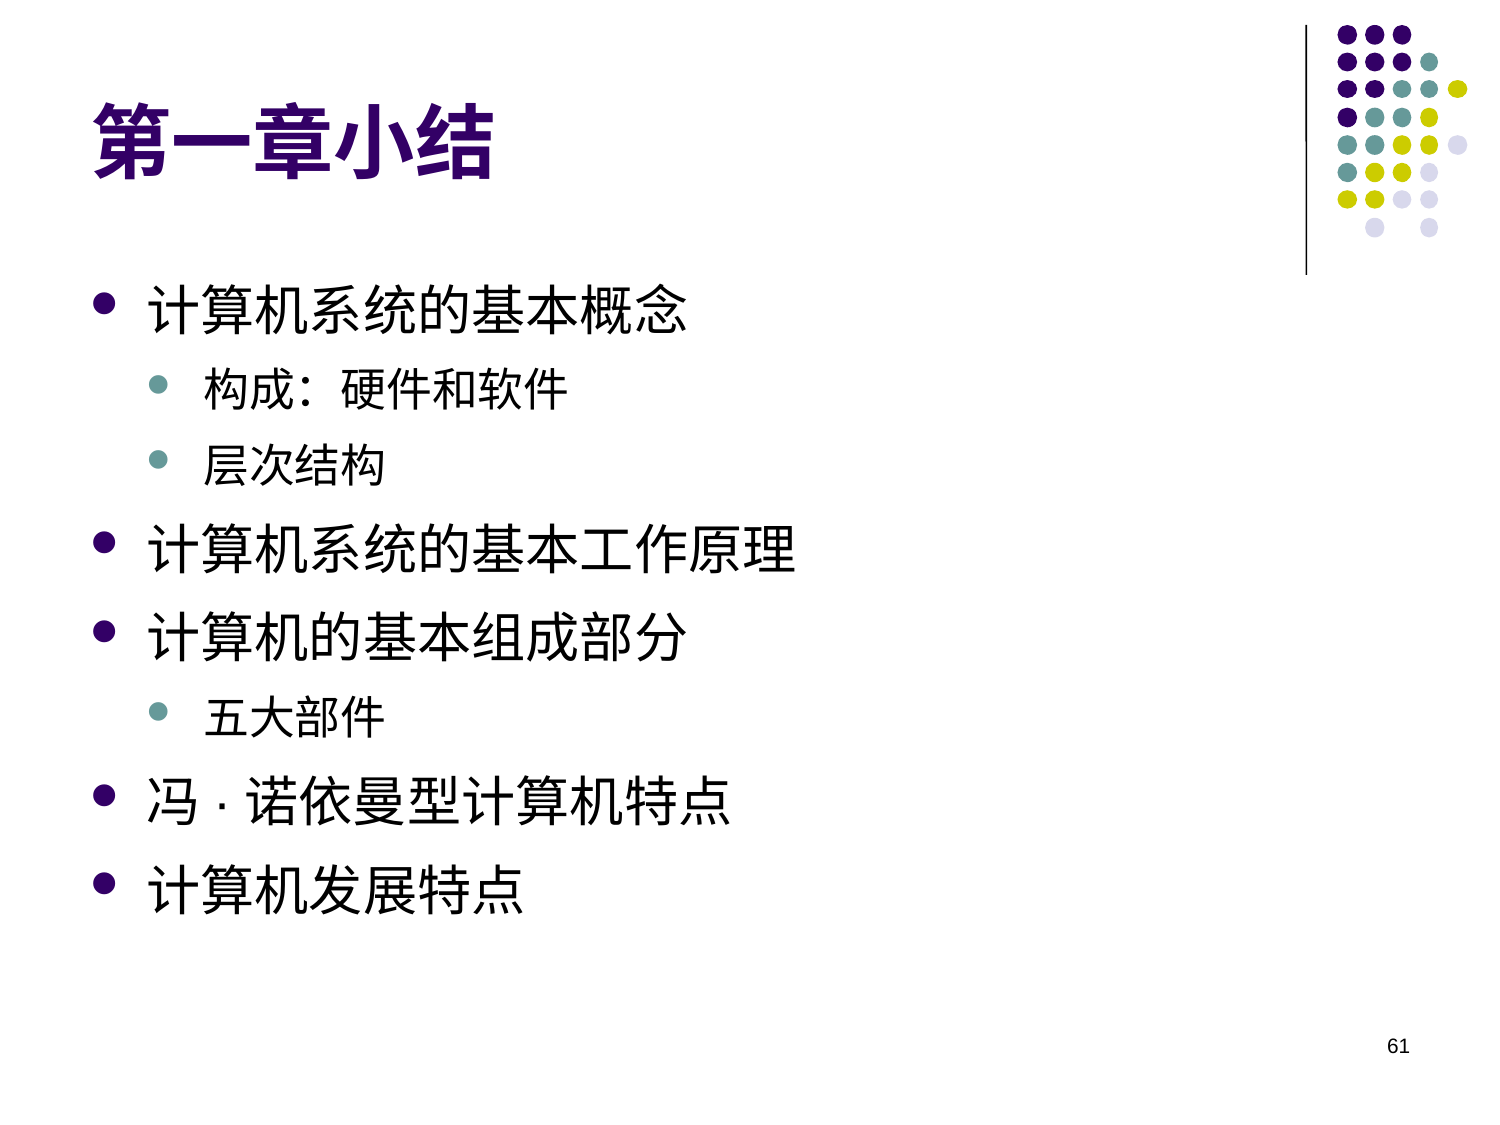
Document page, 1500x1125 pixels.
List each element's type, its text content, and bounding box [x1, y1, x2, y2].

slide_number 61 [1074, 1024, 1426, 1101]
title 第一章小结 [75, 20, 1313, 197]
list 计算机系统的基本概念 构成：硬件和软件 层次结构 计算机系统的基本工作原理 计算机的基本组成部分 五大部件 冯·诺依曼型计算机特点 计算机发展特点 [75, 255, 1425, 1006]
